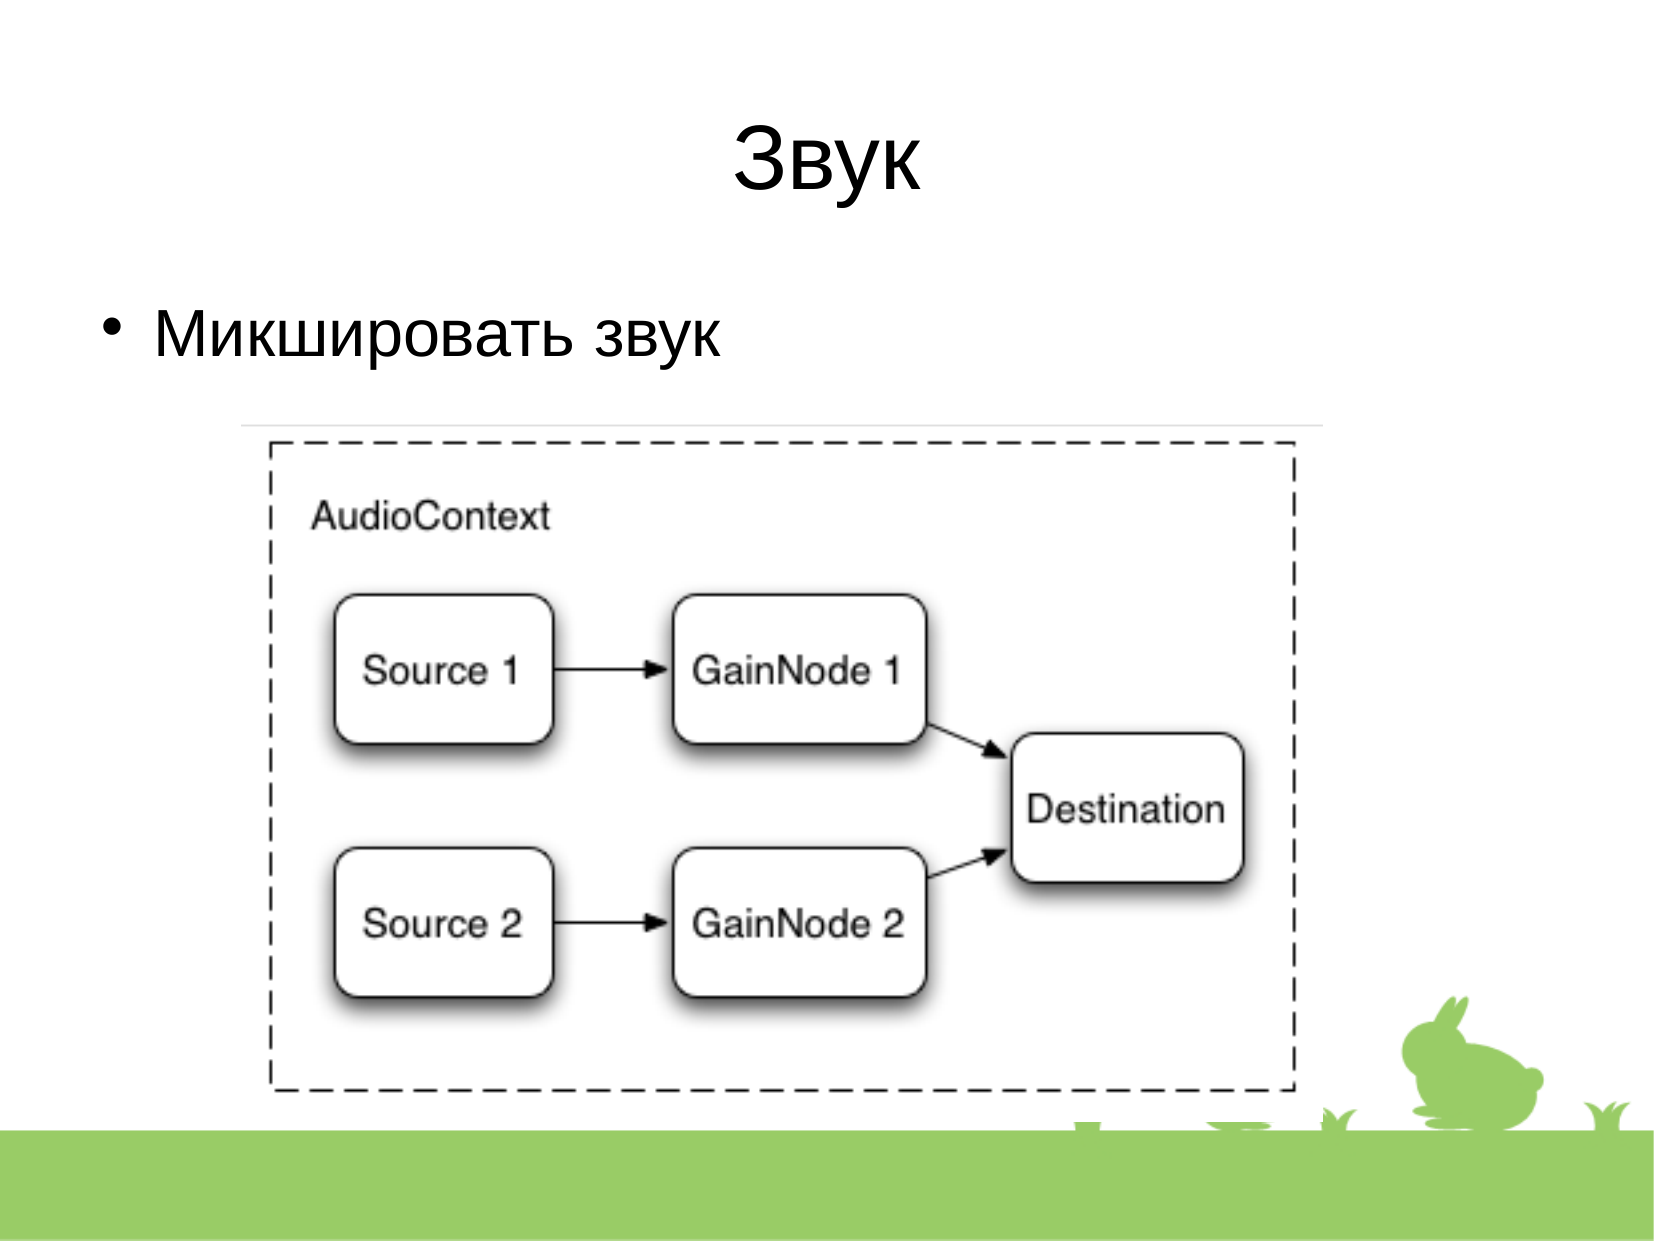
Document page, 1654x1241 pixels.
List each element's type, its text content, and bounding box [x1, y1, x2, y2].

text_box Микшировать звук [82, 290, 1571, 1009]
text_box Звук [82, 49, 1571, 256]
picture [0, 0, 1654, 1241]
